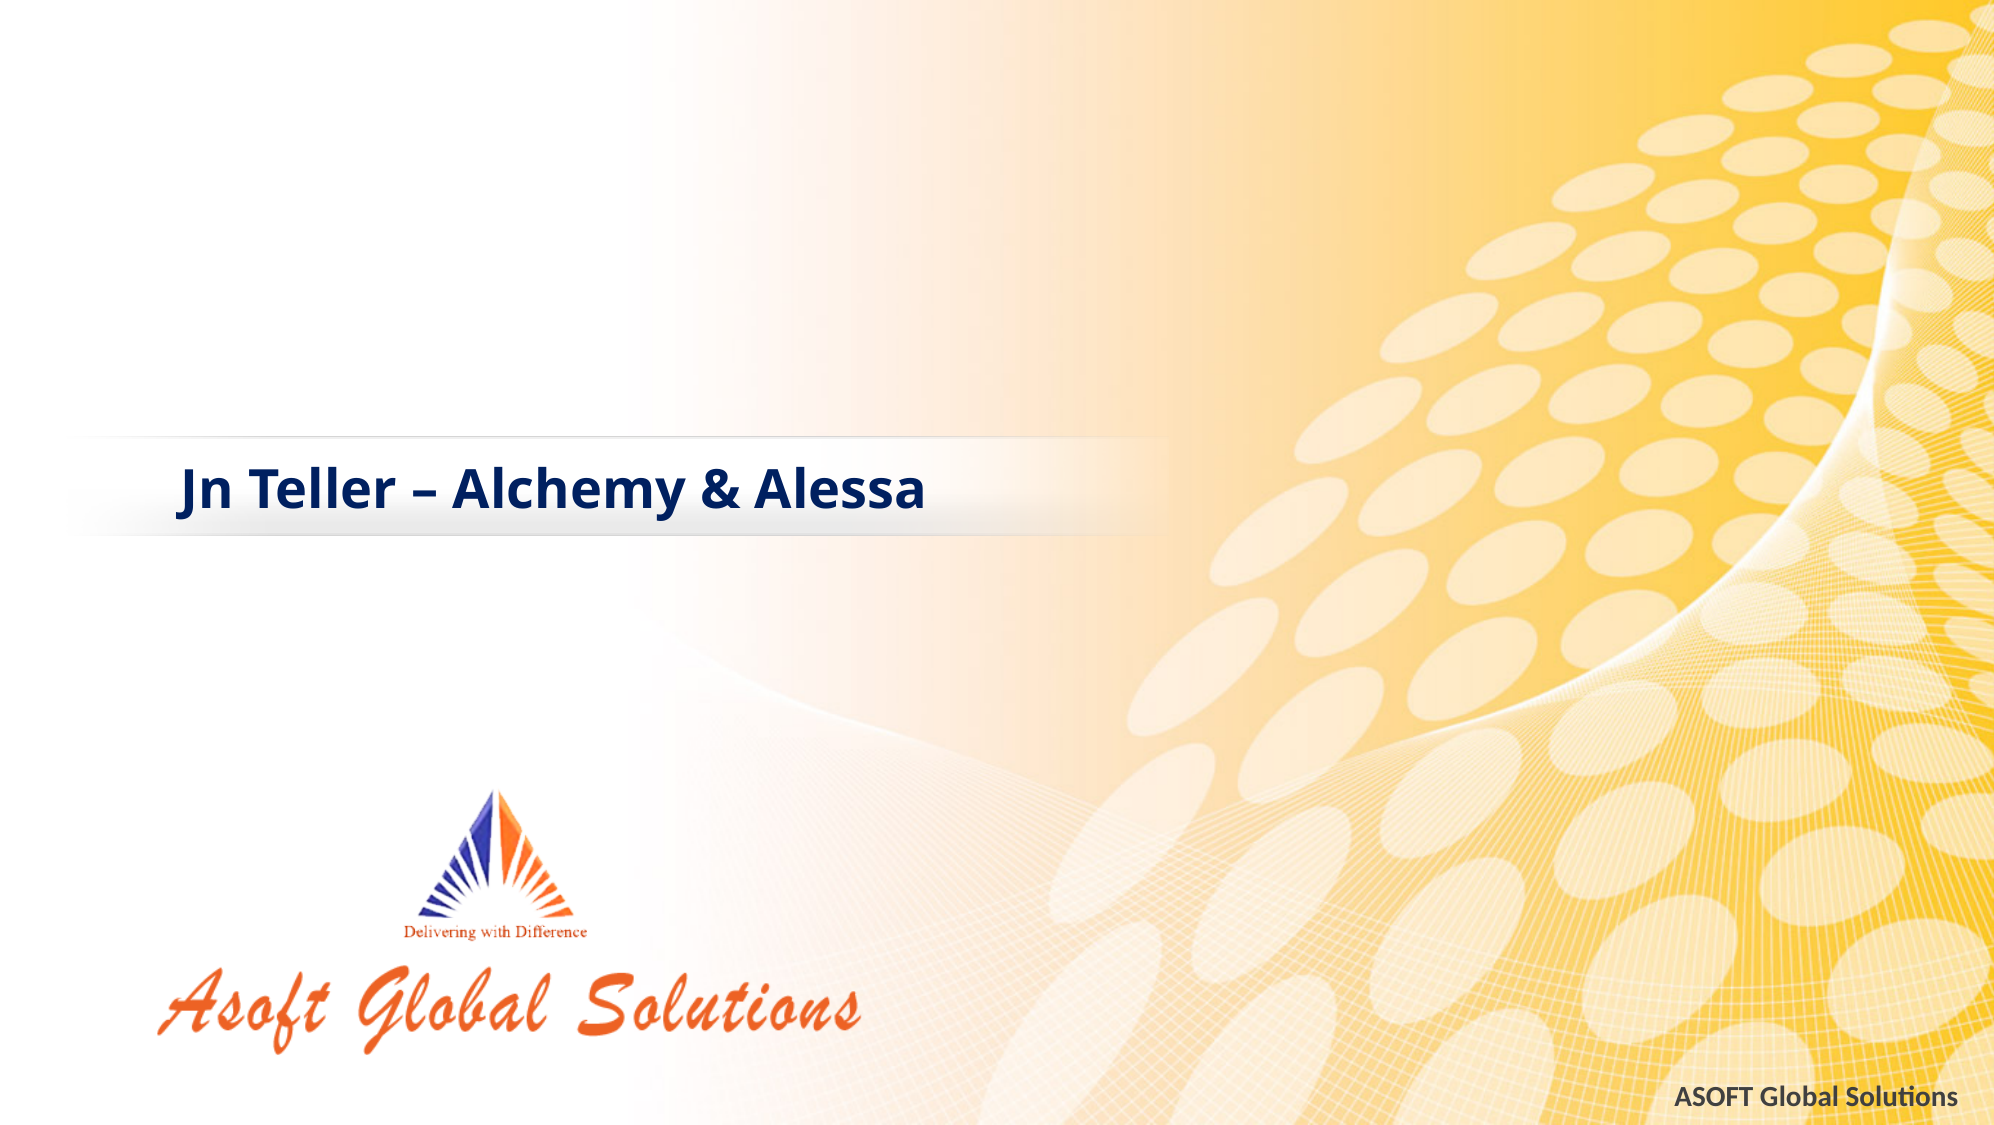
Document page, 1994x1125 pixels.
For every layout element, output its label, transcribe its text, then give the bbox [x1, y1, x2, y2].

picture [0, 0, 1994, 1125]
text_box Jn Teller – Alchemy & Alessa [1169, 454, 1470, 520]
